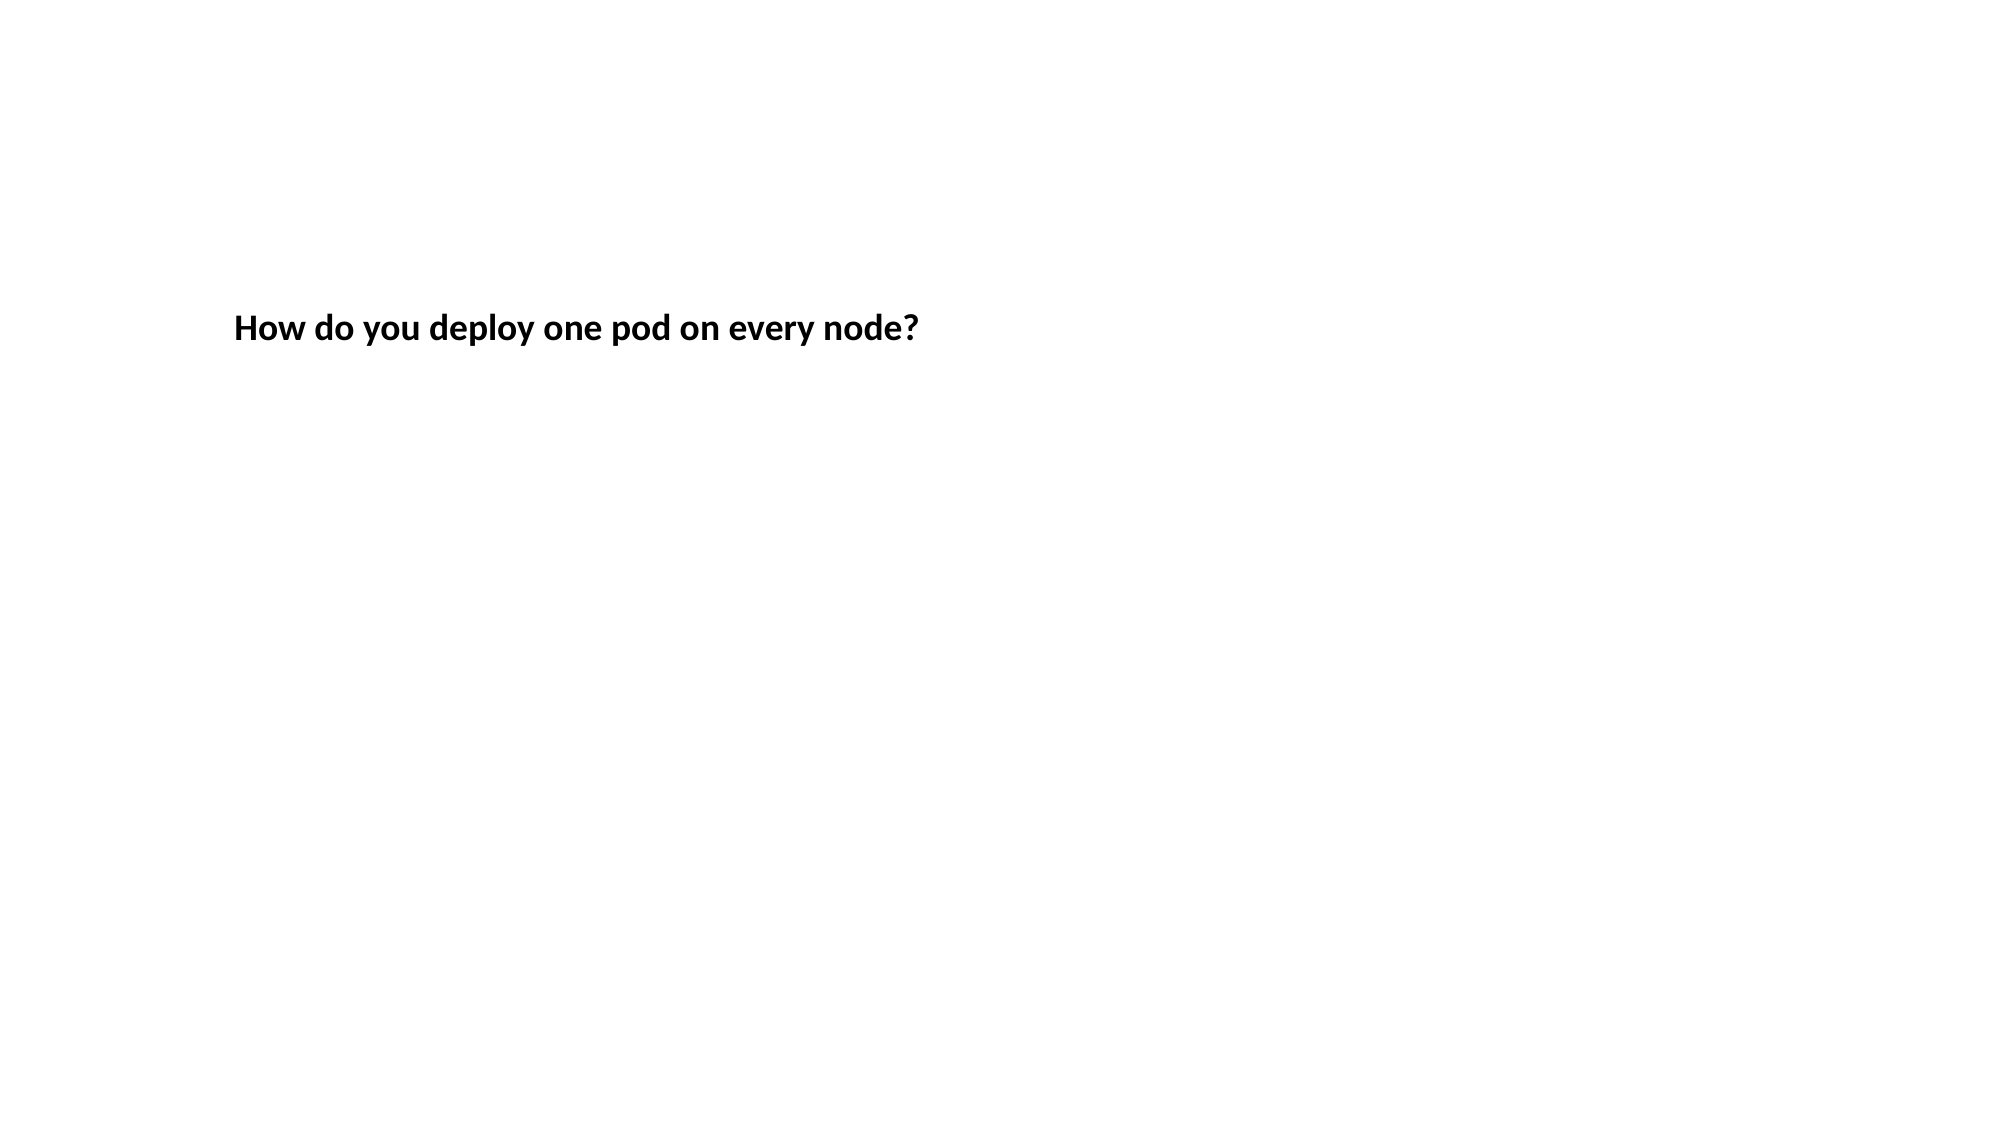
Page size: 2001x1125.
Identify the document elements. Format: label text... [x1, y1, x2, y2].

text_box How do you deploy one pod on every node? [219, 295, 1848, 356]
